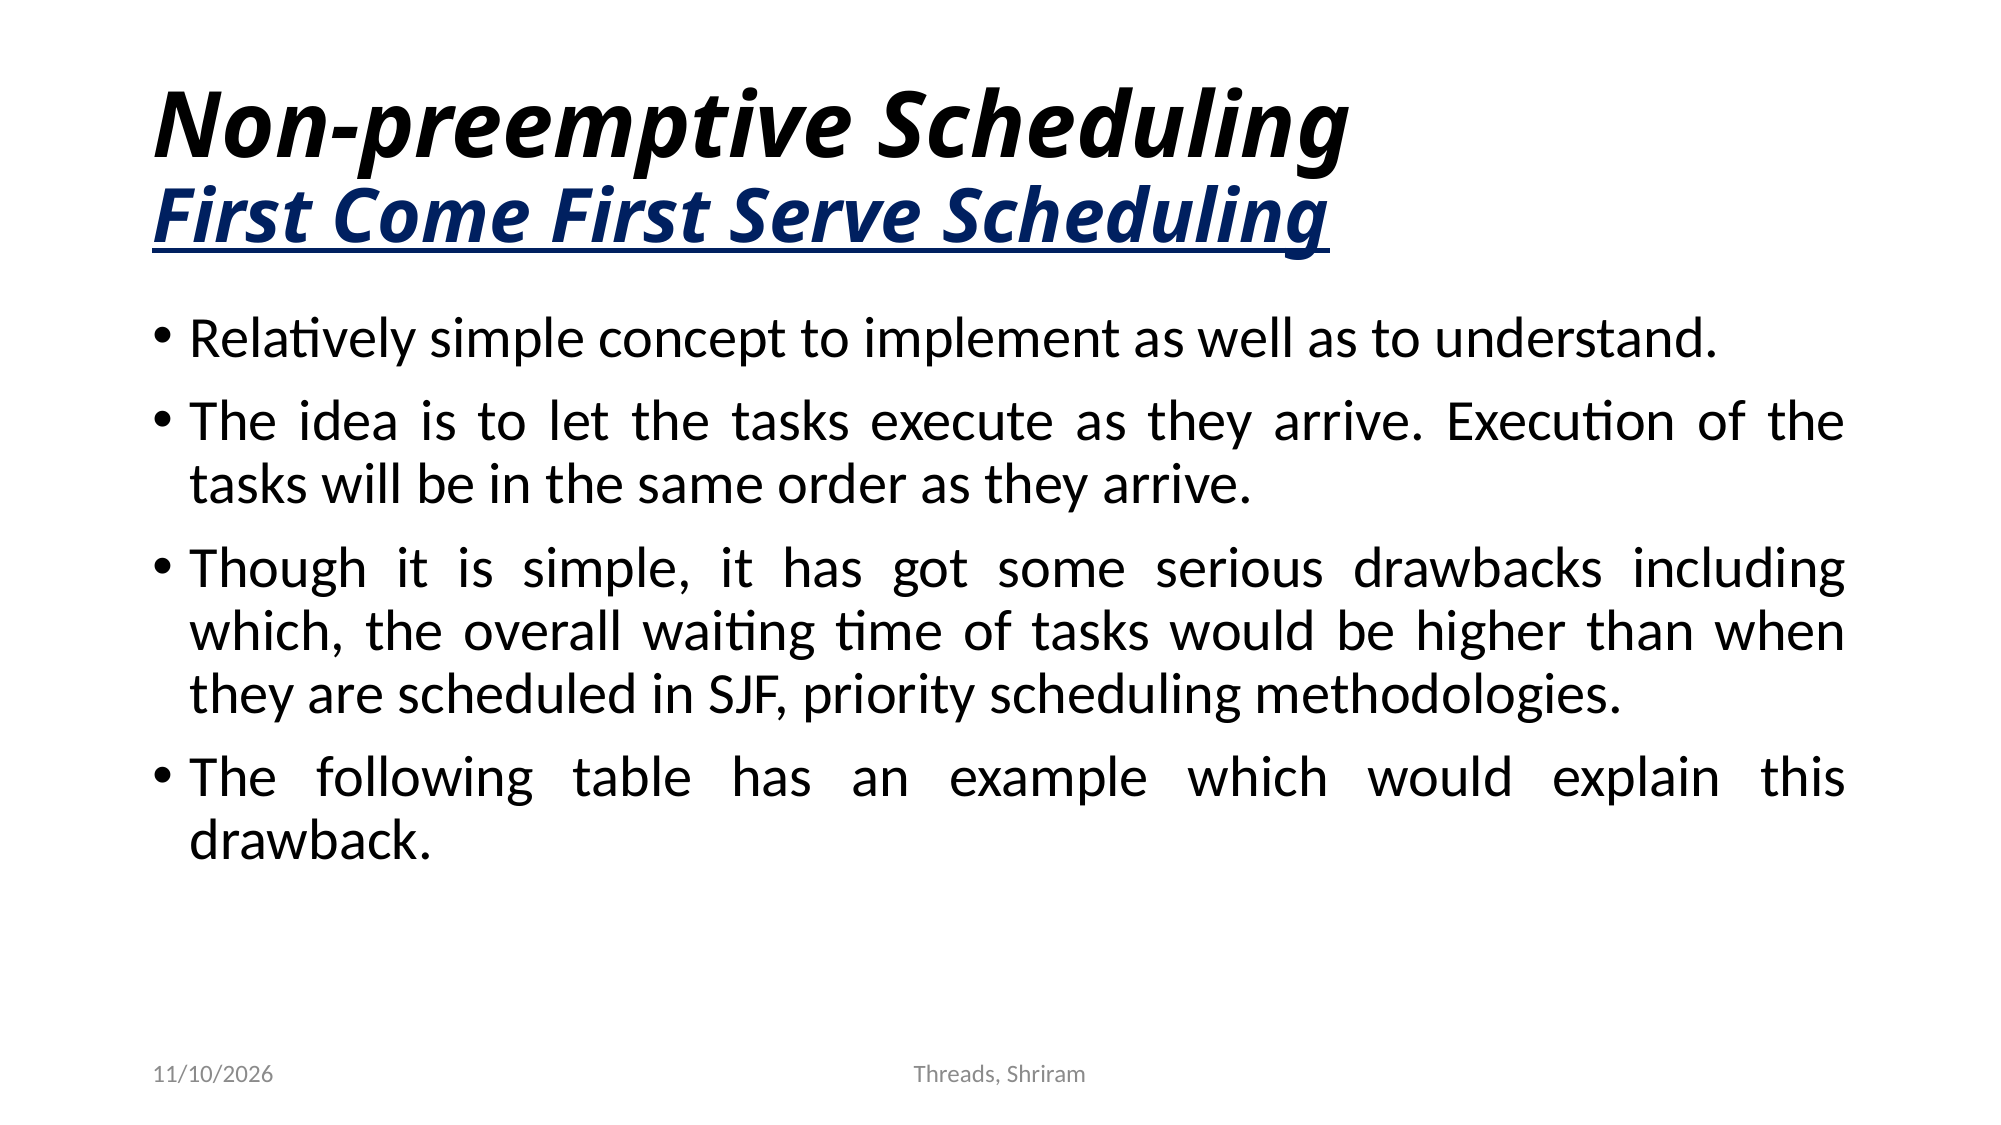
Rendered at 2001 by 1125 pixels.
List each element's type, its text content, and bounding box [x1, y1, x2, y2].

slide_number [137, 1042, 588, 1103]
list Relatively simple concept to implement as well as to understand. The idea is to let the tasks execute as they arrive. Execution of the tasks will be in the same order as they arrive. Though it is simple, it has got some serious drawbacks including which, the overall waiting time of tasks would be higher than when they are scheduled in SJF, priority scheduling methodologies. The following table has an example which would explain this drawback. [137, 299, 1863, 1014]
title Non-preemptive Scheduling First Come First Serve Scheduling [137, 59, 1863, 278]
footer Threads, Shriram [662, 1042, 1338, 1103]
